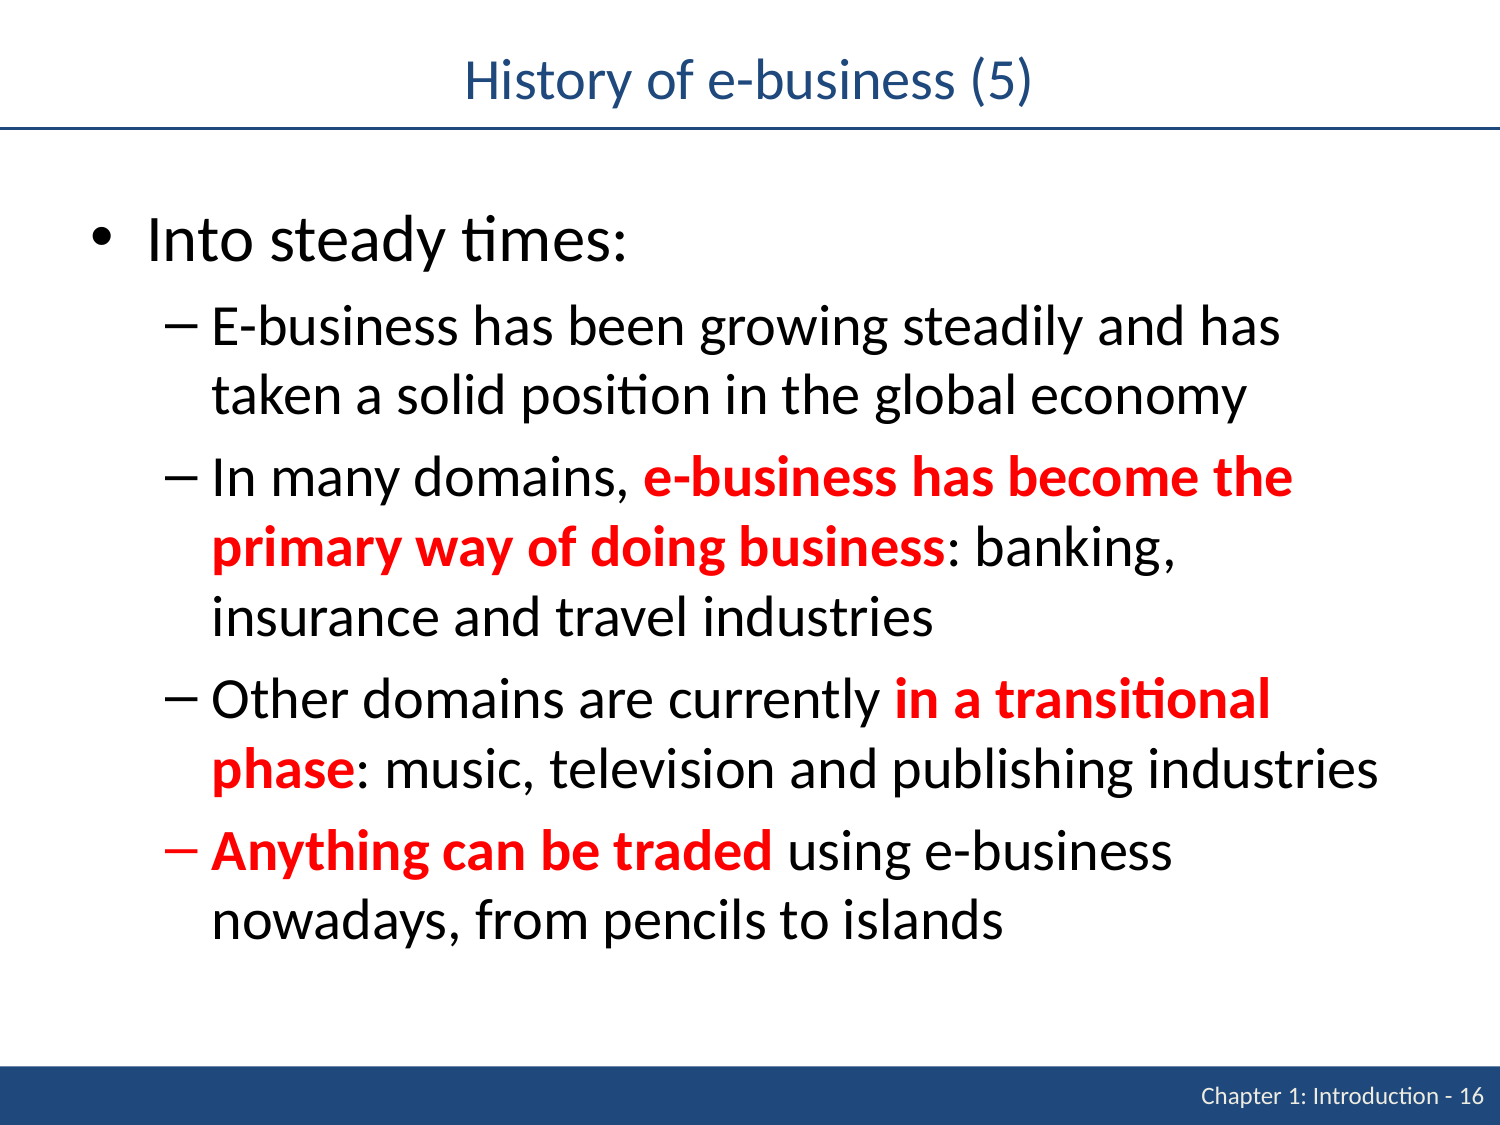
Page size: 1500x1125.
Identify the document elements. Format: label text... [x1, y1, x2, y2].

slide_number Chapter 1: Introduction - 16 [1186, 1065, 1500, 1125]
footer [0, 1065, 443, 1125]
title History of e-business (5) [74, 34, 1426, 118]
list Into steady times: E-business has been growing steadily and has taken a solid position in the global economy In many domains, e-business has become the primary way of doing business: banking, insurance and travel industries Other domains are currently in a transitional phase: music, television and publishing industries Anything can be traded using e-business nowadays, from pencils to islands [74, 187, 1426, 1020]
